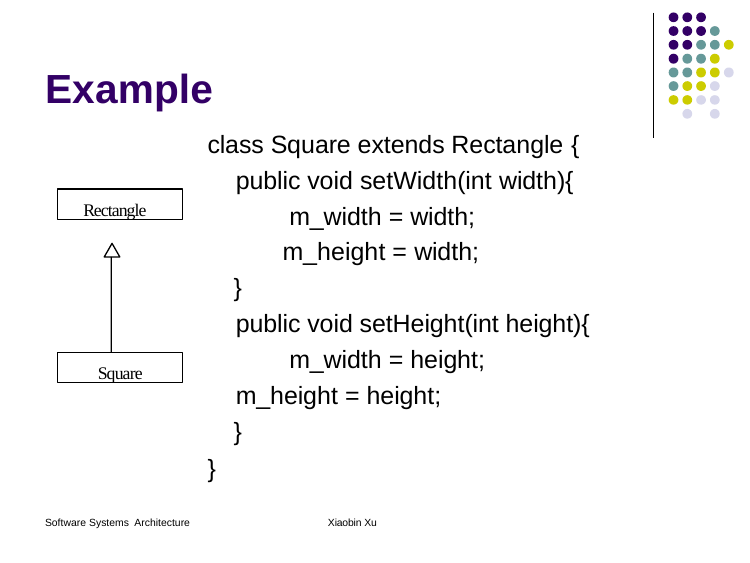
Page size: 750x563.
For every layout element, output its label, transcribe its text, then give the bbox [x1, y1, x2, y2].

text_box Rectangle [57, 188, 183, 220]
text_box Square [57, 352, 183, 383]
text_box Software Systems Architecture [42, 514, 200, 529]
text_box class Square extends Rectangle { [205, 126, 584, 158]
list public void setWidth(int width){ m_width = width; m_height = width; } public void setHeight(int height){ m_width = height; m_height = height; } [233, 156, 596, 470]
text_box } [205, 450, 219, 483]
title Example [42, 60, 216, 157]
text_box Xiaobin Xu [325, 514, 425, 529]
text_box [104, 243, 120, 257]
